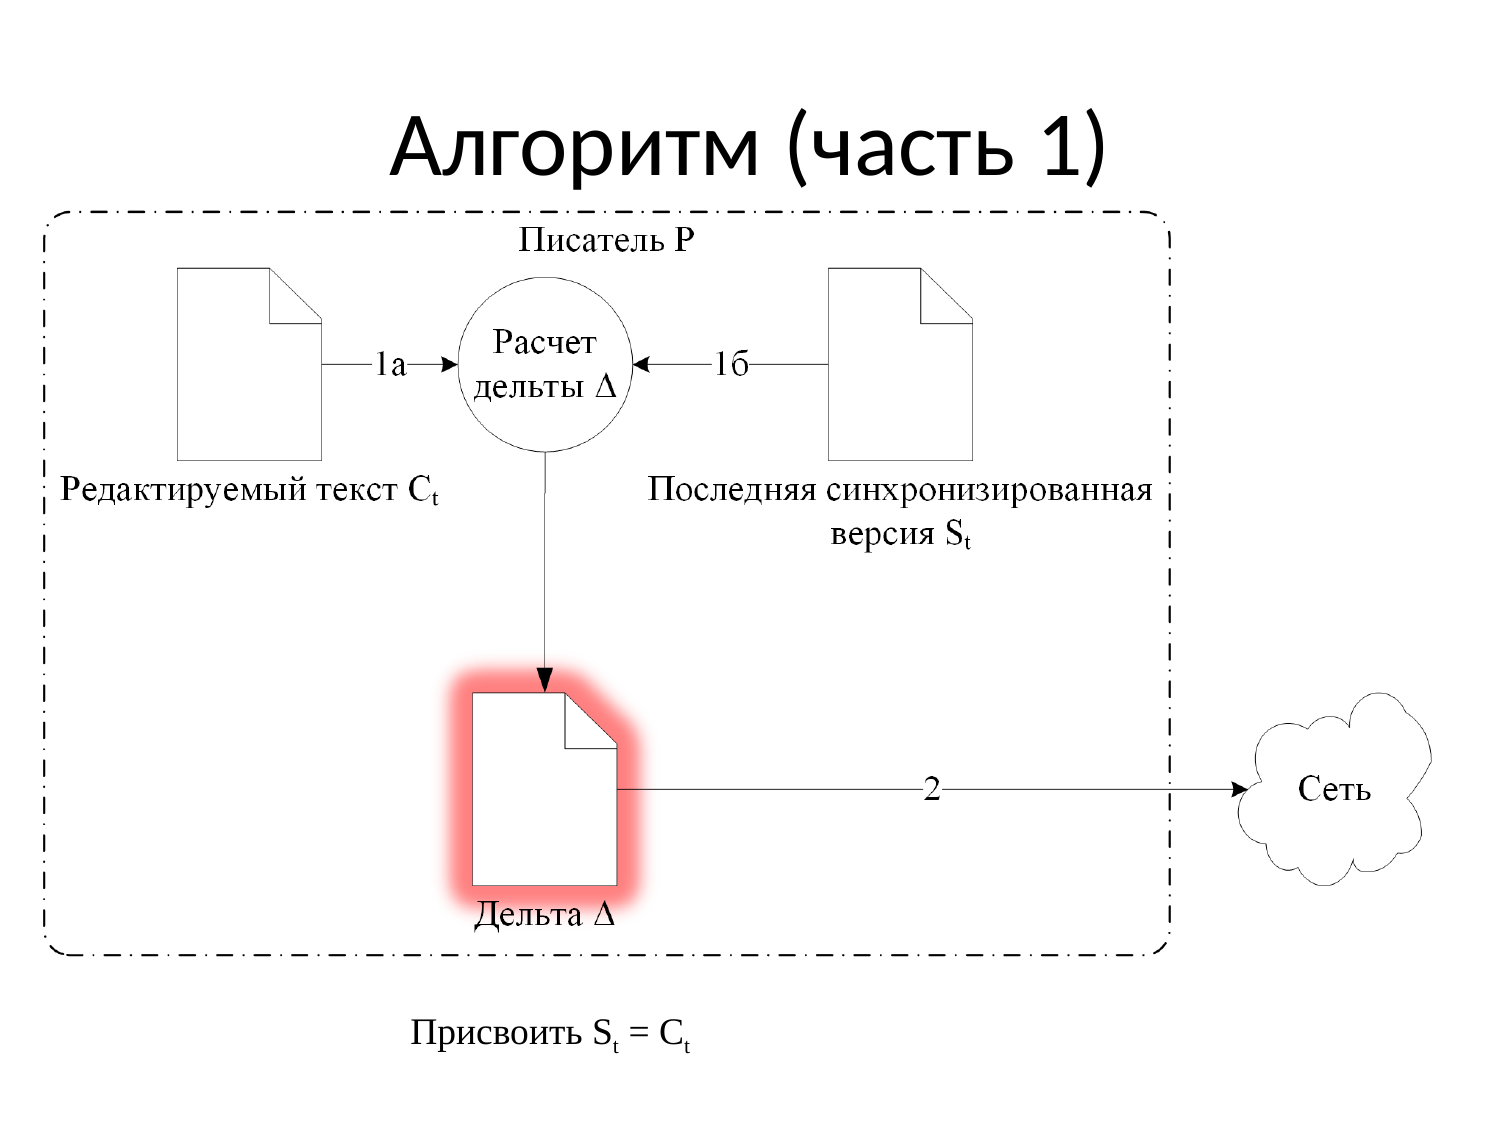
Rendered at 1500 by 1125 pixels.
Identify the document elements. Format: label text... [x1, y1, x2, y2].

title Алгоритм (часть 1) [75, 45, 1425, 206]
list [41, 207, 1439, 976]
text_box Присвоить St = Ct [395, 999, 715, 1066]
